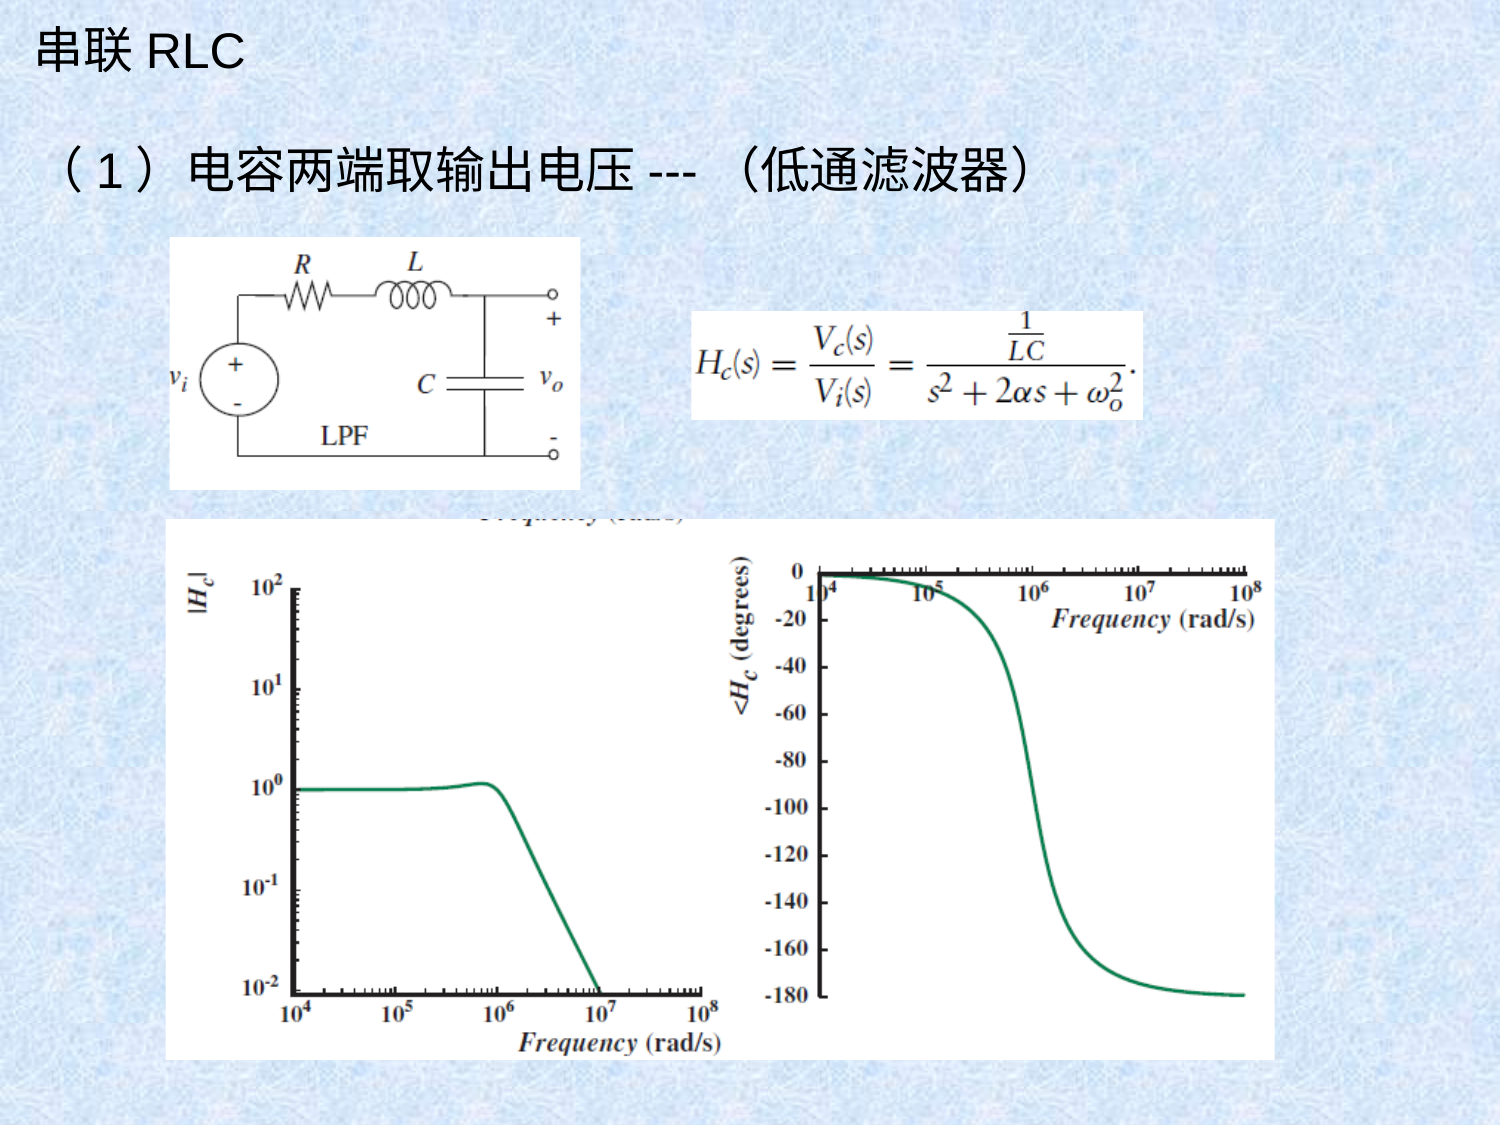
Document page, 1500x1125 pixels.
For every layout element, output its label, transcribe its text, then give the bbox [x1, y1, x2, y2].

picture [0, 0, 1500, 1125]
text_box 串联RLC （1）电容两端取输出电压---（低通滤波器） [19, 11, 1075, 207]
